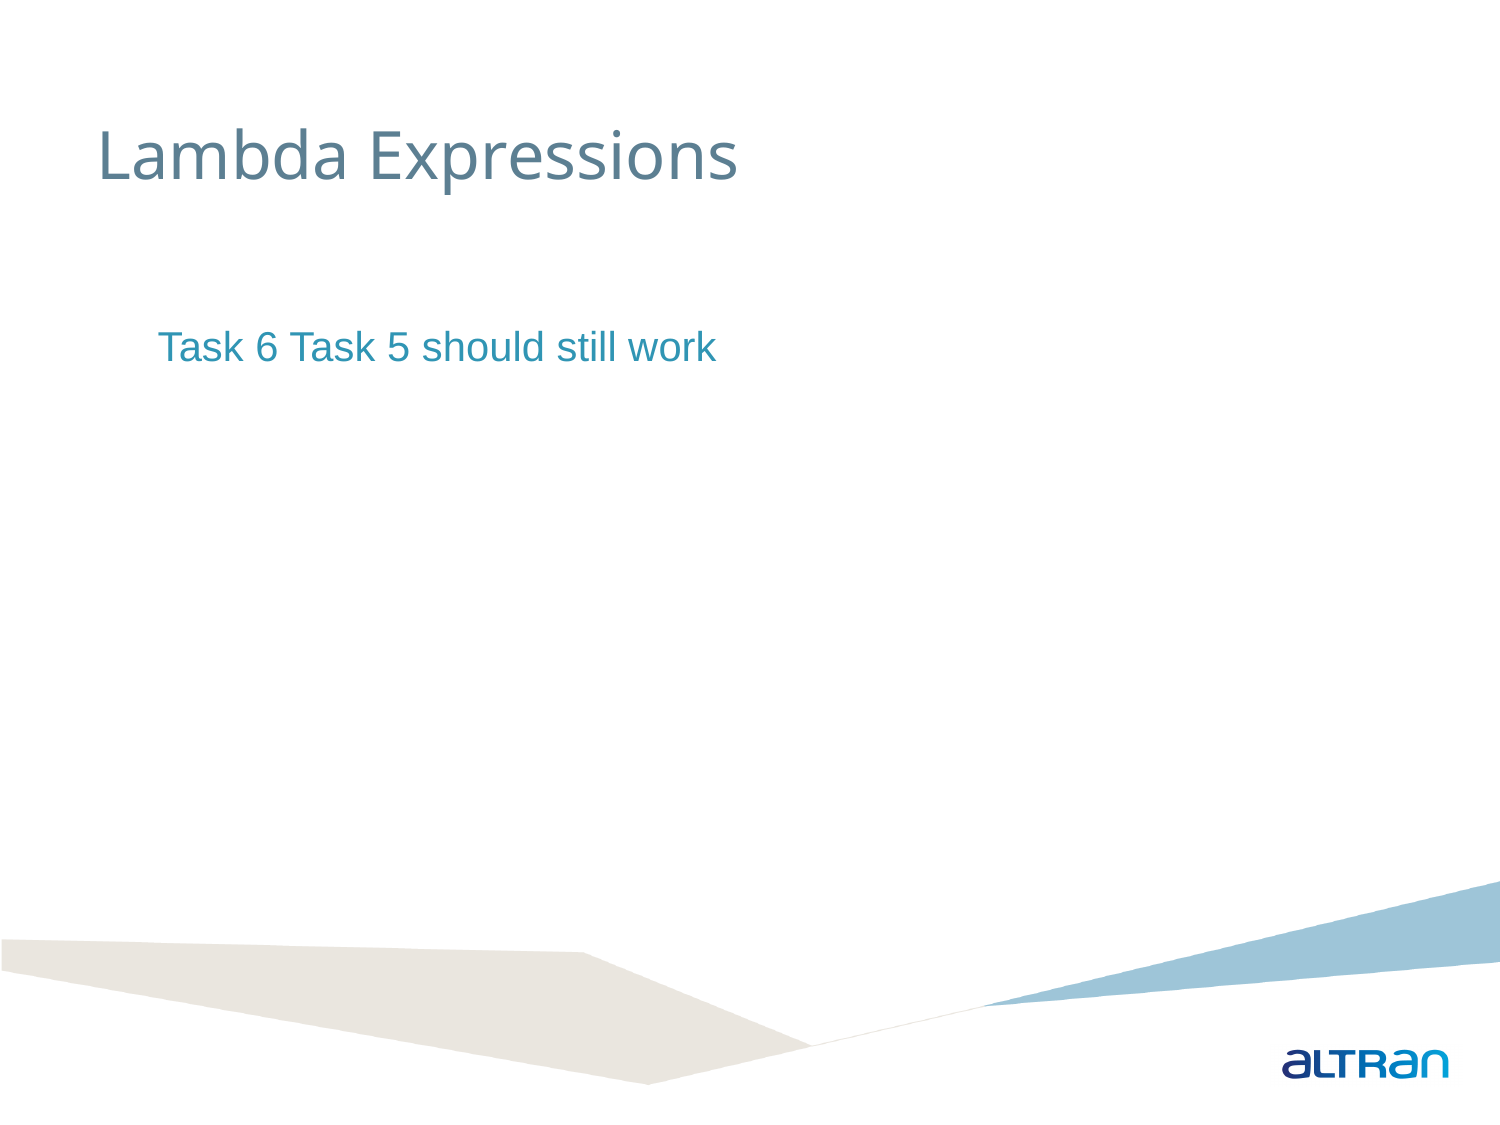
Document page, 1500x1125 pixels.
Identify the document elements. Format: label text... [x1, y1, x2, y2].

text_box Lambda Expressions [81, 9, 1365, 200]
picture [1, 878, 1500, 1118]
text_box Task 6 Task 5 should still work [142, 266, 1424, 1094]
